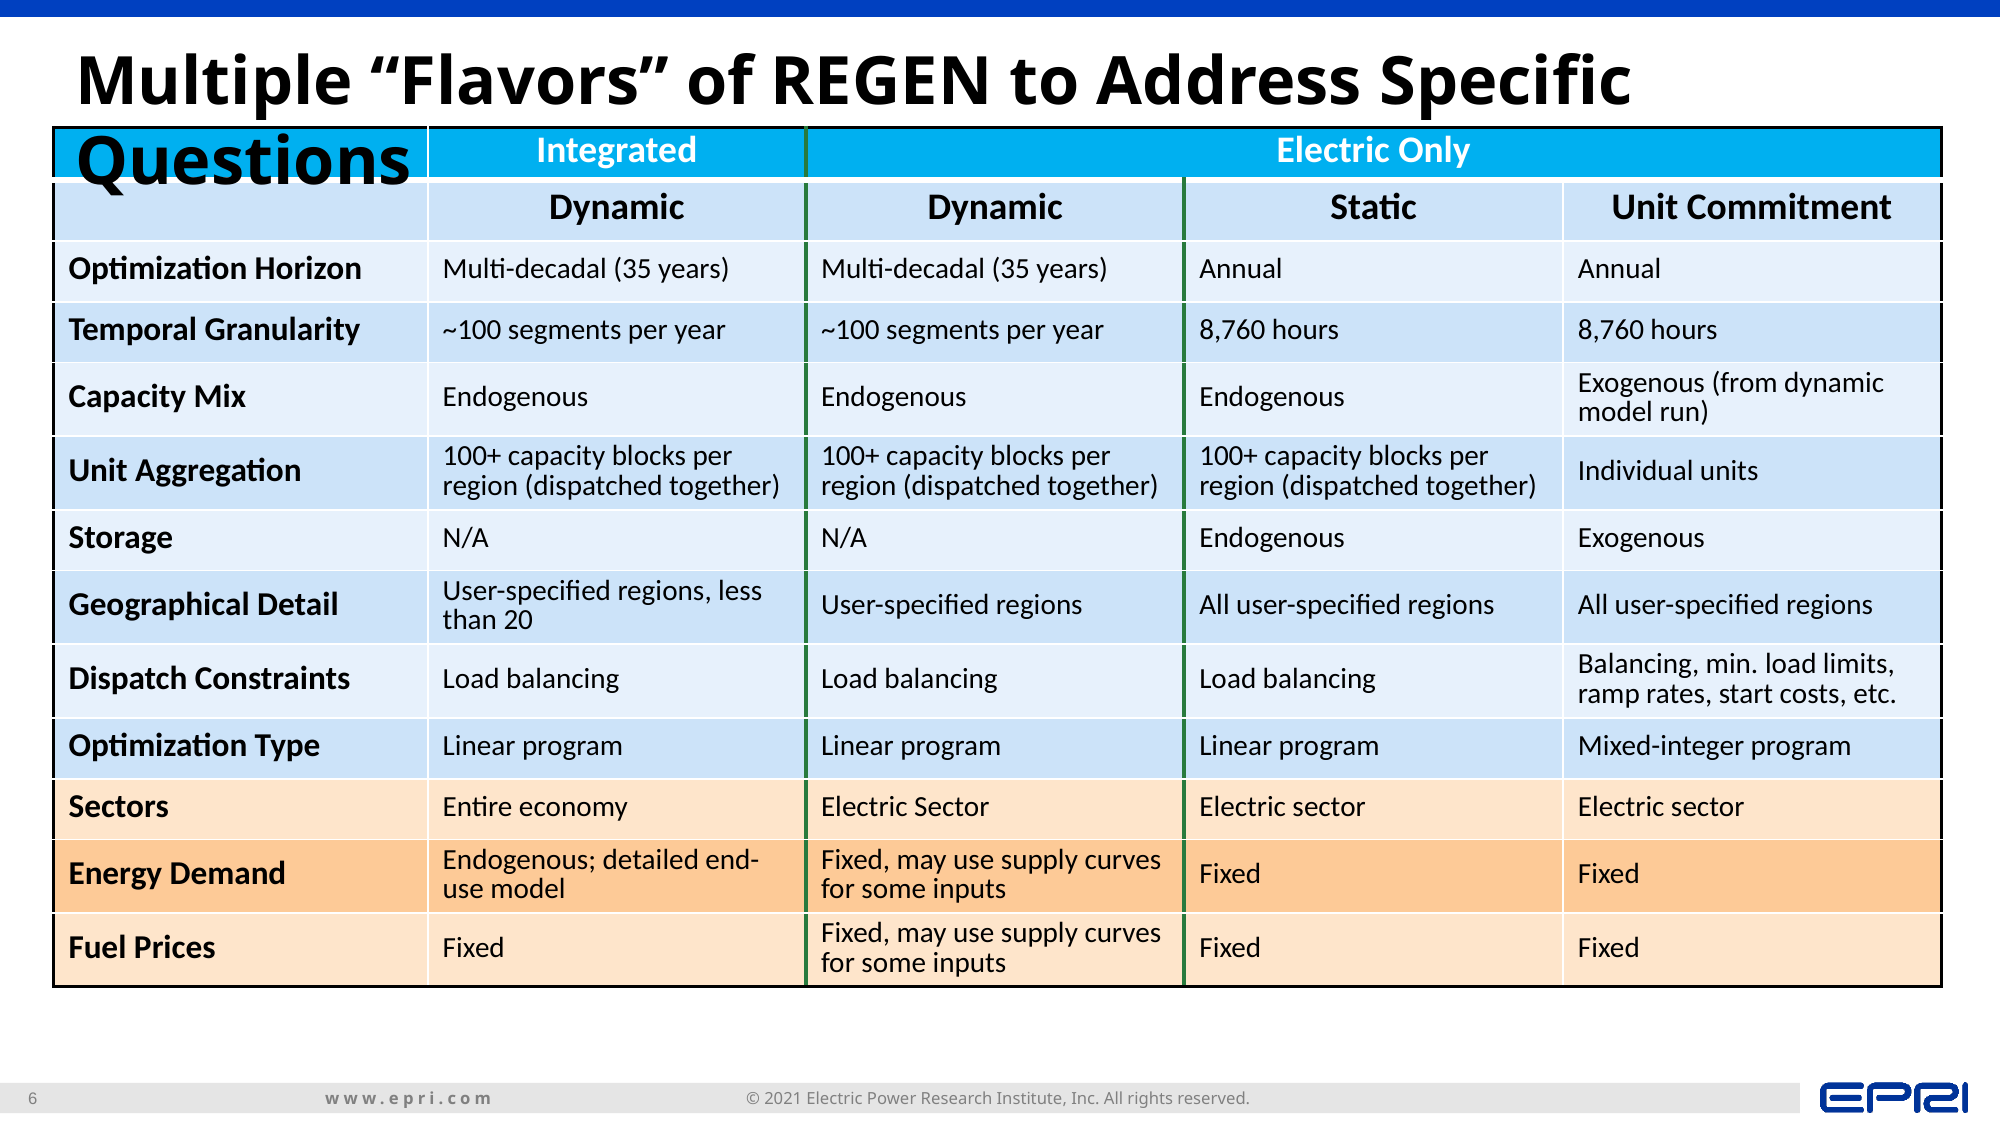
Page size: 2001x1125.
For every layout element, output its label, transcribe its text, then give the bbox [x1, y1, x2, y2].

table_cell Optimization Horizon [55, 242, 427, 301]
table_cell Load balancing [808, 645, 1182, 717]
table_cell ~100 segments per year [429, 303, 804, 362]
table_header Electric Only [808, 129, 1940, 177]
table_cell [55, 183, 427, 240]
table_cell 8,760 hours [1186, 303, 1562, 362]
table_cell Fixed, may use supply curves for some inputs [808, 840, 1182, 912]
table_cell Annual [1564, 242, 1940, 301]
table_cell Entire economy [429, 780, 804, 839]
table_cell Fixed [429, 914, 804, 985]
table_cell N/A [808, 511, 1182, 570]
table_cell Endogenous [1186, 511, 1562, 570]
table_cell Mixed-integer program [1564, 719, 1940, 778]
table_cell Multi-decadal (35 years) [429, 242, 804, 301]
table_cell Individual units [1564, 437, 1940, 509]
table_cell Unit Aggregation [55, 437, 427, 509]
table_cell Fixed [1186, 914, 1562, 985]
table_cell Load balancing [1186, 645, 1562, 717]
table_header [55, 129, 427, 177]
table_cell Sectors [55, 780, 427, 839]
table_cell Electric sector [1186, 780, 1562, 839]
table_cell Capacity Mix [55, 363, 427, 435]
table_cell Linear program [429, 719, 804, 778]
table_cell User-specified regions, less than 20 [429, 571, 804, 643]
table_cell Energy Demand [55, 840, 427, 912]
table_cell Endogenous; detailed end-use model [429, 840, 804, 912]
table_cell Fixed, may use supply curves for some inputs [808, 914, 1182, 985]
table_cell Load balancing [429, 645, 804, 717]
table_cell ~100 segments per year [808, 303, 1182, 362]
table_cell Endogenous [429, 363, 804, 435]
table_cell 8,760 hours [1564, 303, 1940, 362]
table_cell Optimization Type [55, 719, 427, 778]
table_cell User-specified regions [808, 571, 1182, 643]
table_cell All user-specified regions [1564, 571, 1940, 643]
table_cell Endogenous [1186, 363, 1562, 435]
table_cell Endogenous [808, 363, 1182, 435]
table_header Integrated [429, 151, 804, 177]
table_cell Electric Sector [808, 780, 1182, 839]
table_cell Annual [1186, 242, 1562, 301]
table_cell Static [1186, 183, 1562, 240]
table_cell 100+ capacity blocks per region (dispatched together) [1186, 437, 1562, 509]
table_cell Exogenous [1564, 511, 1940, 570]
table_cell N/A [429, 511, 804, 570]
table_cell Dynamic [808, 183, 1182, 240]
table_cell Dispatch Constraints [55, 645, 427, 717]
table_cell Fixed [1186, 840, 1562, 912]
table_cell Dynamic [429, 183, 804, 240]
picture [1820, 1082, 1968, 1113]
table_cell Geographical Detail [55, 571, 427, 643]
table_cell Fuel Prices [55, 914, 427, 985]
table_cell 100+ capacity blocks per region (dispatched together) [429, 437, 804, 509]
table_cell Exogenous (from dynamic model run) [1564, 363, 1940, 435]
table_cell All user-specified regions [1186, 571, 1562, 643]
title Multiple “Flavors” of REGEN to Address Specific Questions [59, 29, 1936, 151]
table_cell Fixed [1564, 840, 1940, 912]
table_cell 100+ capacity blocks per region (dispatched together) [808, 437, 1182, 509]
table_cell Balancing, min. load limits, ramp rates, start costs, etc. [1564, 645, 1940, 717]
table_cell Linear program [808, 719, 1182, 778]
table_cell Fixed [1564, 914, 1940, 985]
table_cell Multi-decadal (35 years) [808, 242, 1182, 301]
table_cell Temporal Granularity [55, 303, 427, 362]
table_cell Unit Commitment [1564, 183, 1940, 240]
table_cell Storage [55, 511, 427, 570]
table_cell Linear program [1186, 719, 1562, 778]
table_cell Electric sector [1564, 780, 1940, 839]
